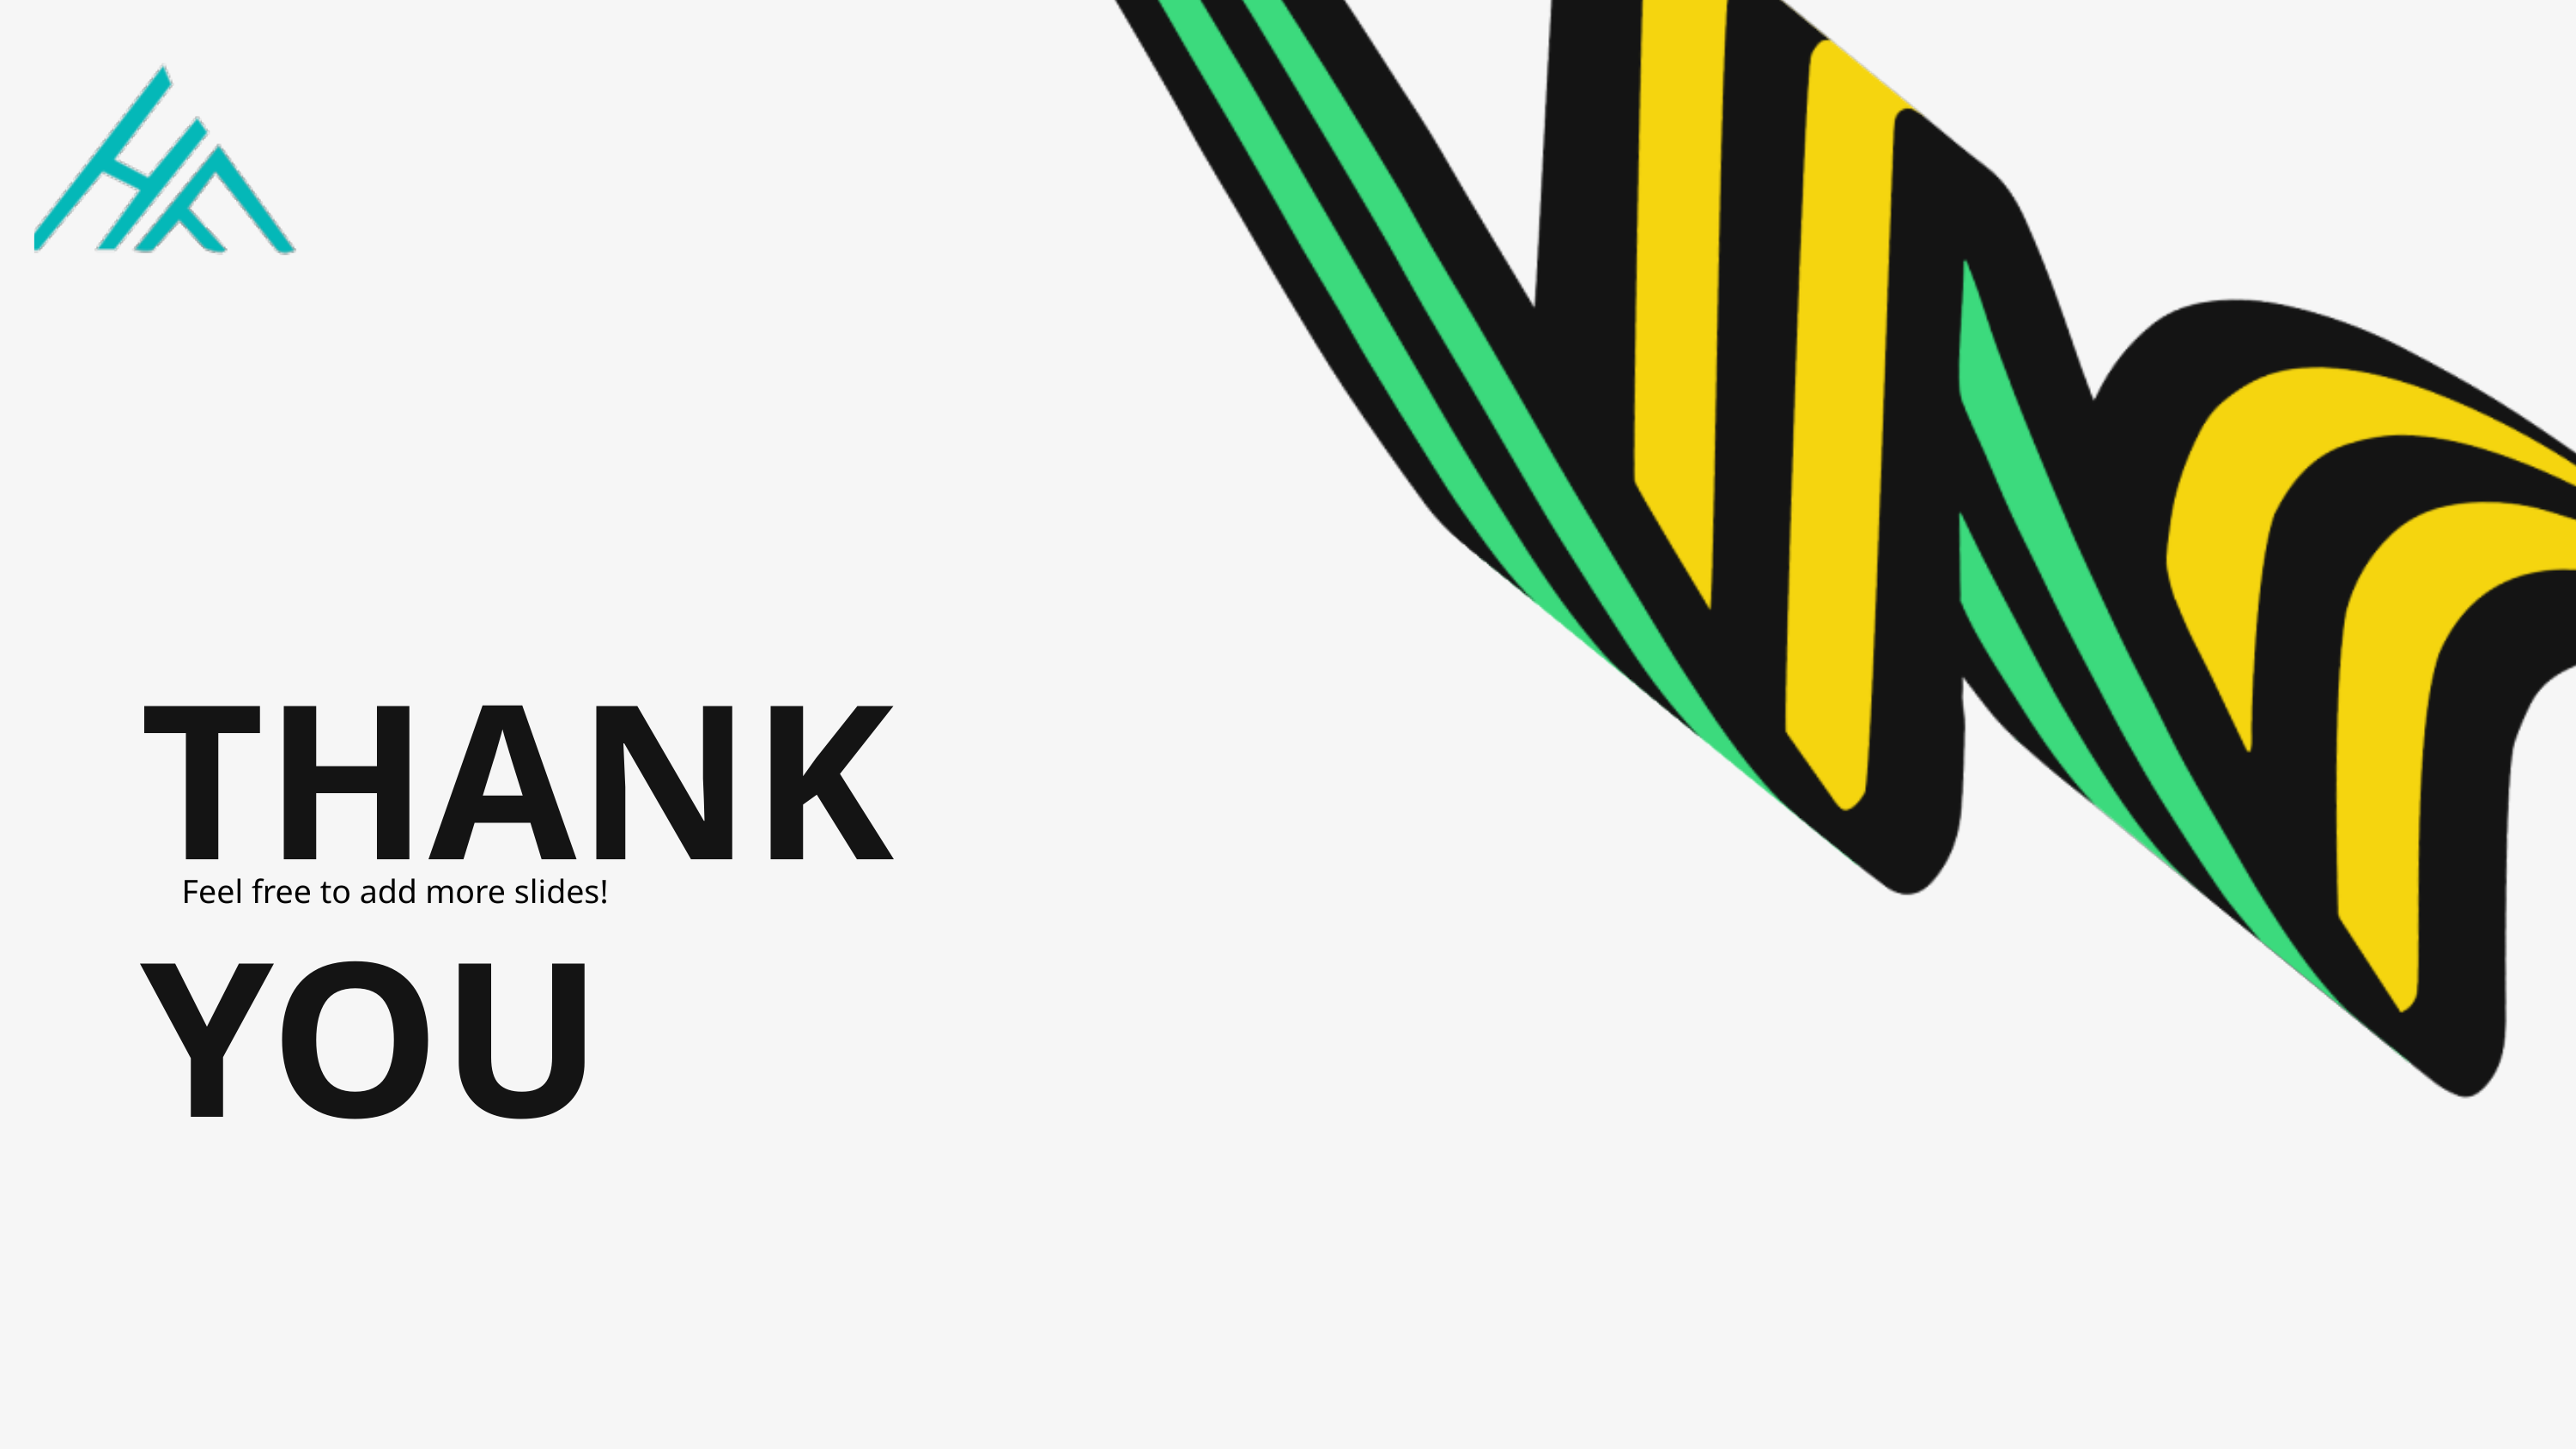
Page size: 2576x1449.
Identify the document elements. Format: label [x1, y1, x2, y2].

text_box [140, 645, 1348, 973]
picture [829, 0, 2576, 1288]
picture [33, 58, 301, 308]
